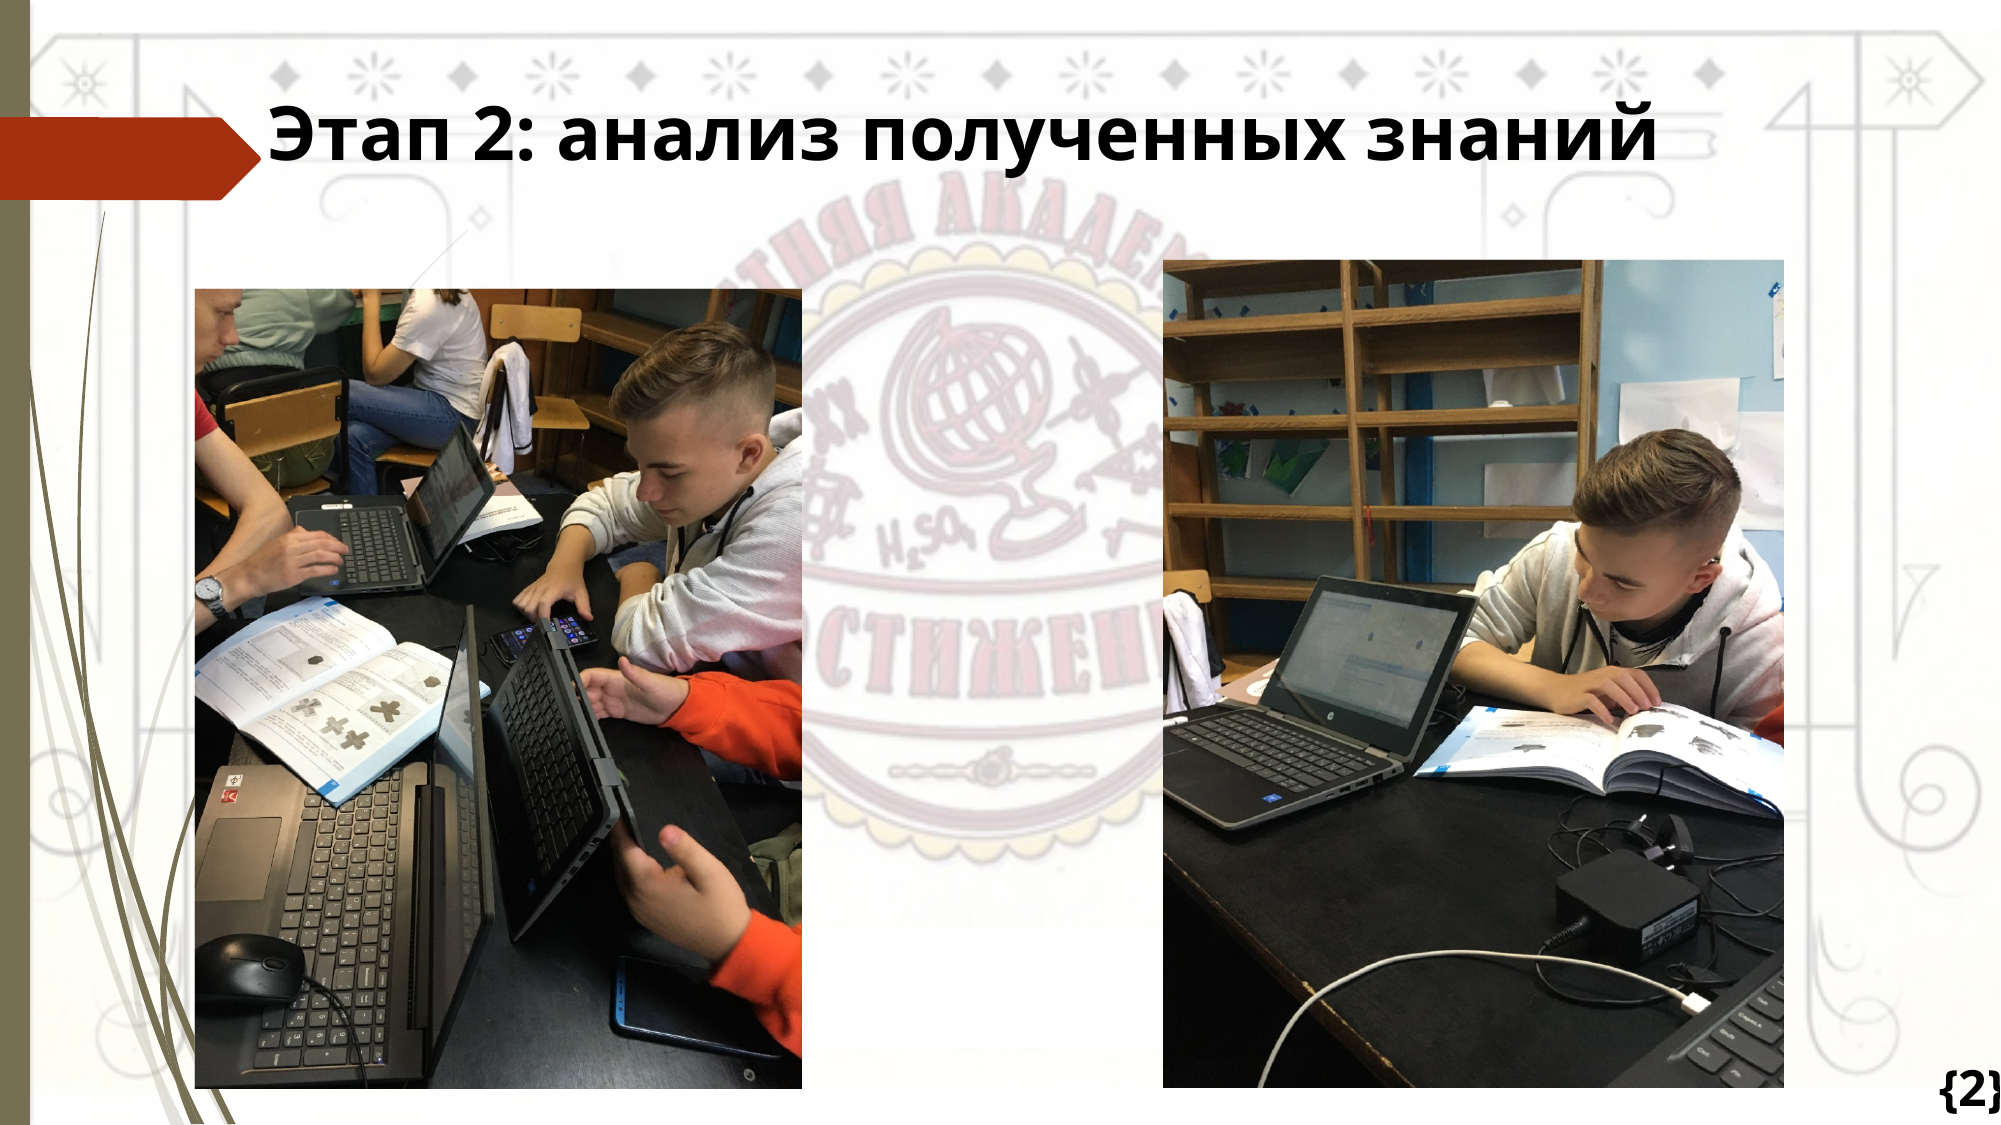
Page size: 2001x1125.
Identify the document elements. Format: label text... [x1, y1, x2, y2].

picture [1163, 261, 1784, 362]
text_box {2} [1924, 1049, 2000, 1124]
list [97, 384, 899, 993]
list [1058, 362, 1888, 984]
picture [195, 290, 802, 384]
title Этап 2: анализ полученных знаний [252, 78, 1950, 289]
picture [195, 993, 802, 1088]
picture [1163, 984, 1784, 1087]
